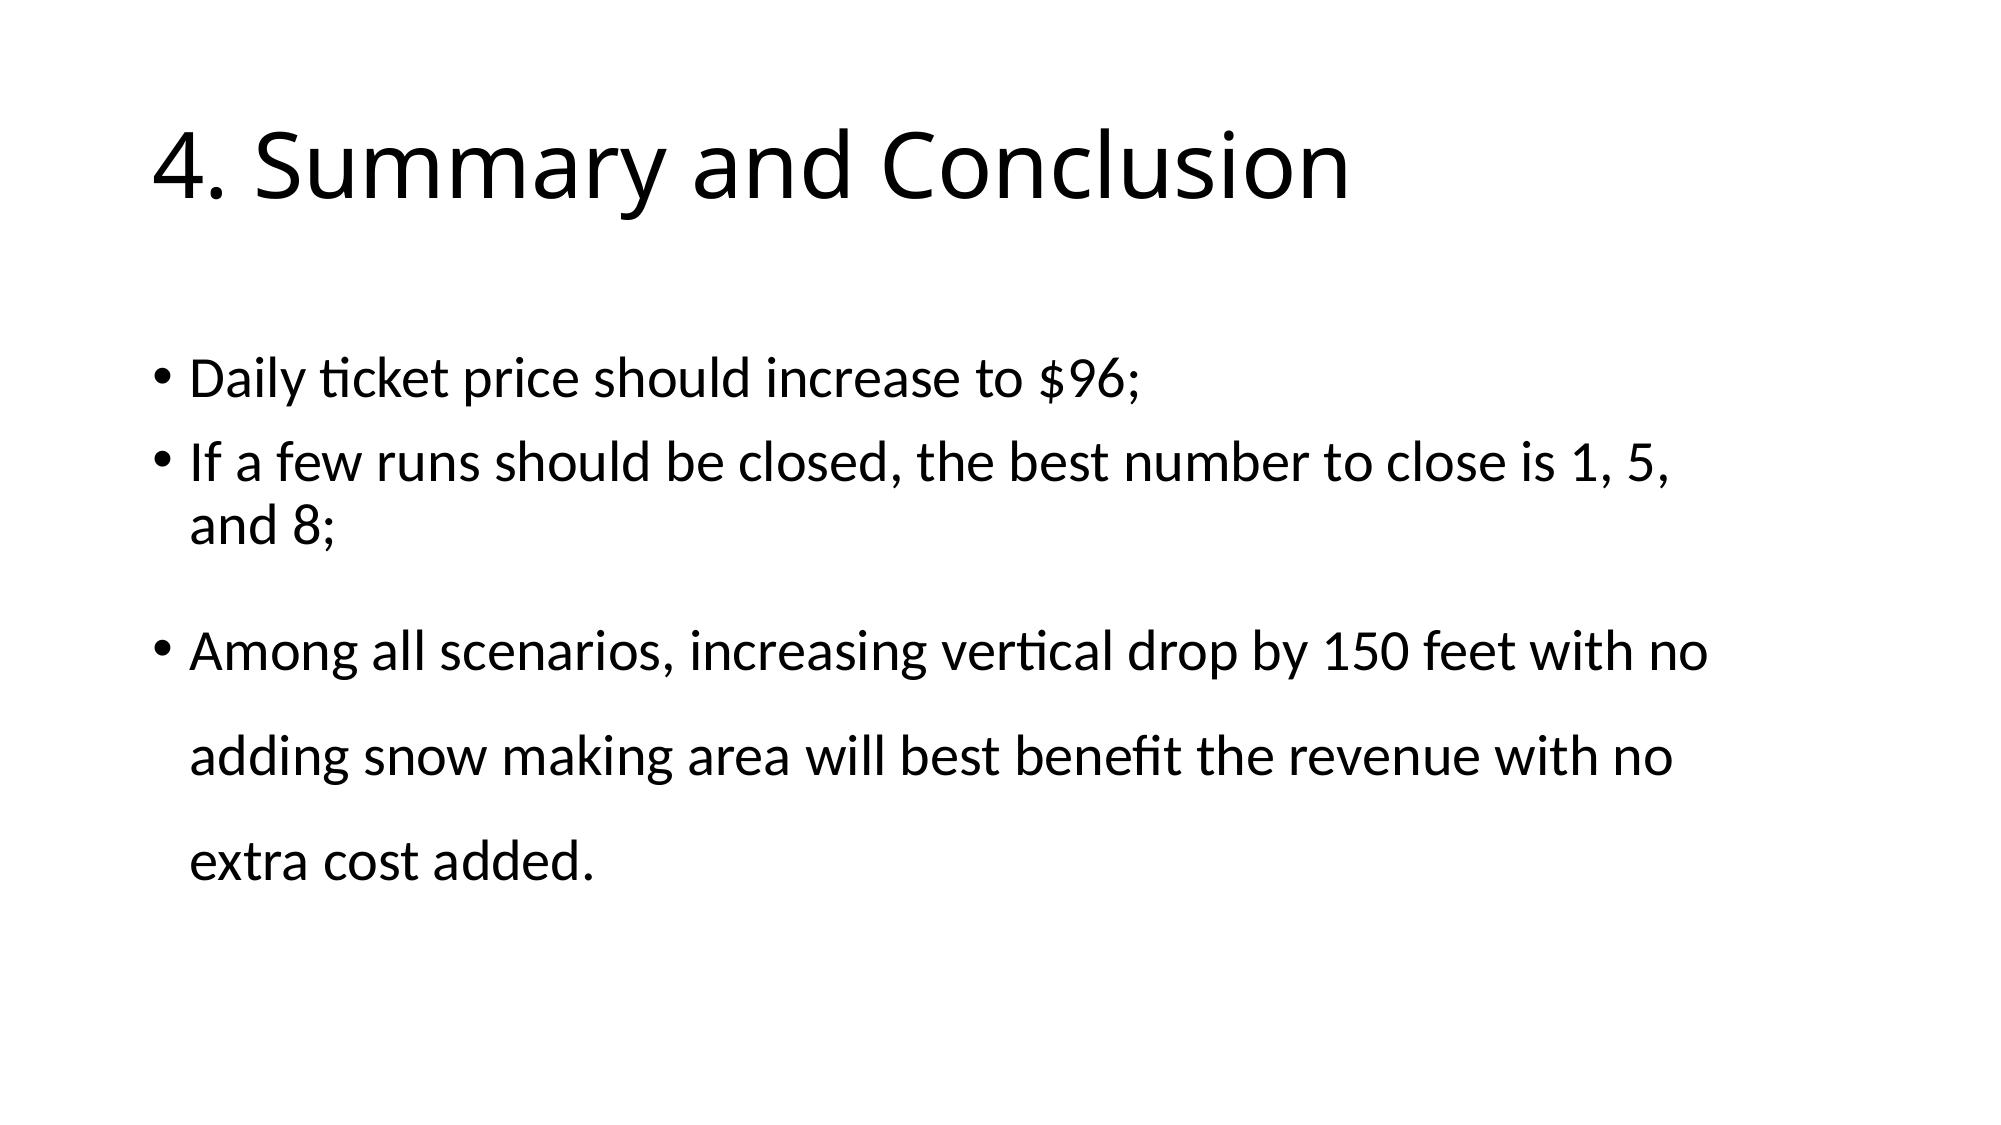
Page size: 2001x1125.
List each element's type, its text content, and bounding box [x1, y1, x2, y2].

list Daily ticket price should increase to $96; If a few runs should be closed, the best number to close is 1, 5, and 8; Among all scenarios, increasing vertical drop by 150 feet with no adding snow making area will best benefit the revenue with no extra cost added. [137, 339, 1750, 934]
title 4. Summary and Conclusion [137, 59, 1863, 278]
